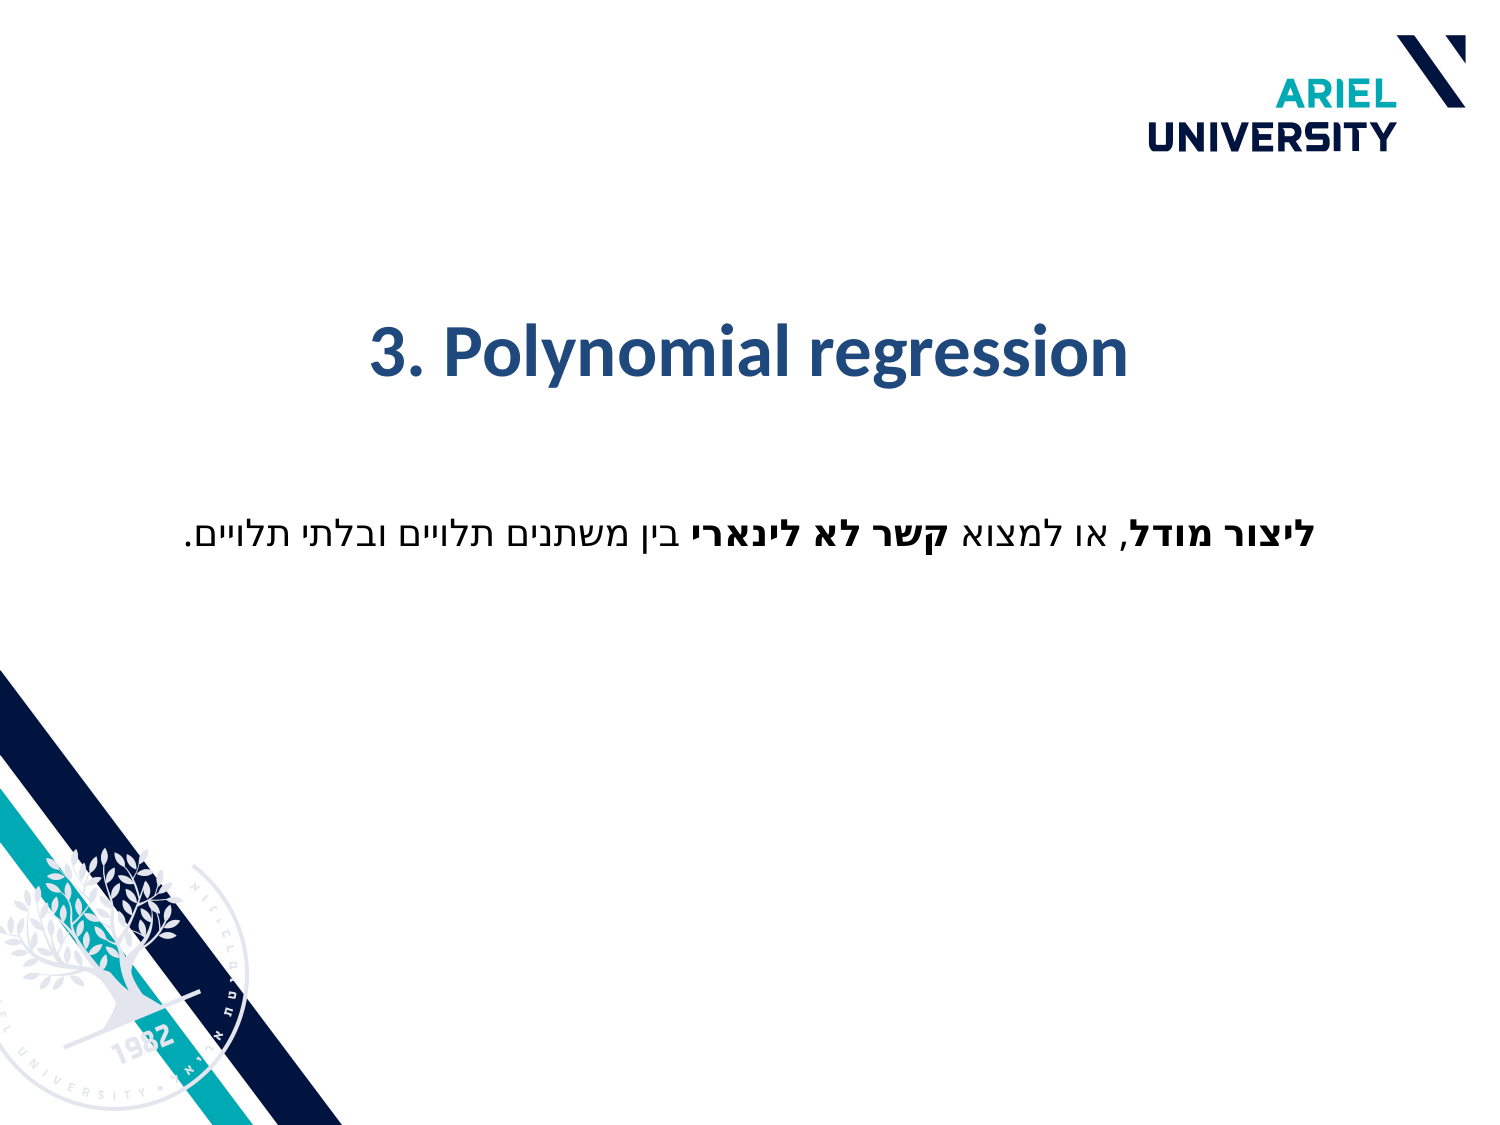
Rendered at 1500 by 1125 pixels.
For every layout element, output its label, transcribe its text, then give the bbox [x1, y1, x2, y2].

list ליצור מודל, או למצוא קשר לא לינארי בין משתנים תלויים ובלתי תלויים. [75, 417, 1426, 950]
picture [0, 0, 1500, 1125]
title 3. Polynomial regression [75, 281, 1426, 413]
